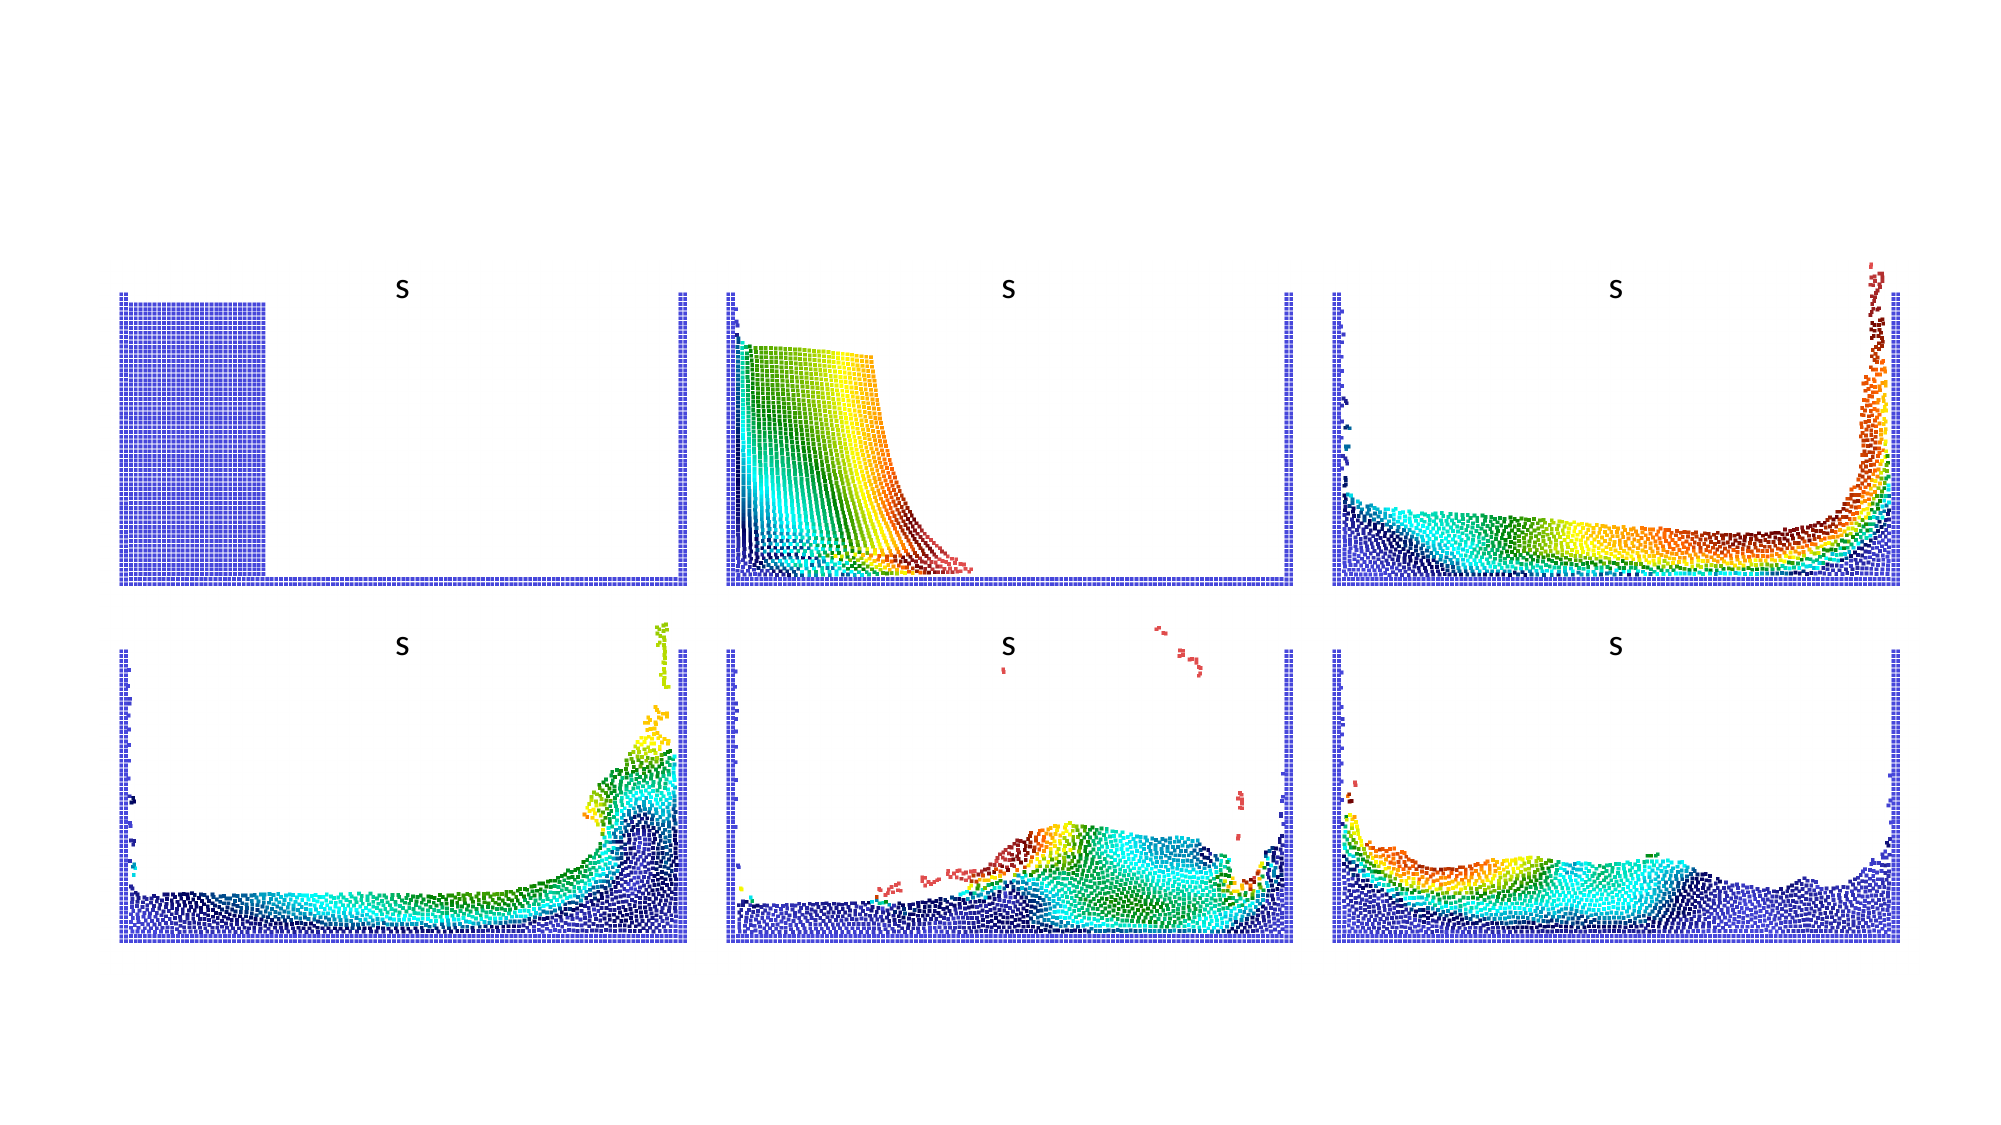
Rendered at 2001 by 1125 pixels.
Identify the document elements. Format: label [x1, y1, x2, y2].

text_box [99, 260, 1920, 975]
